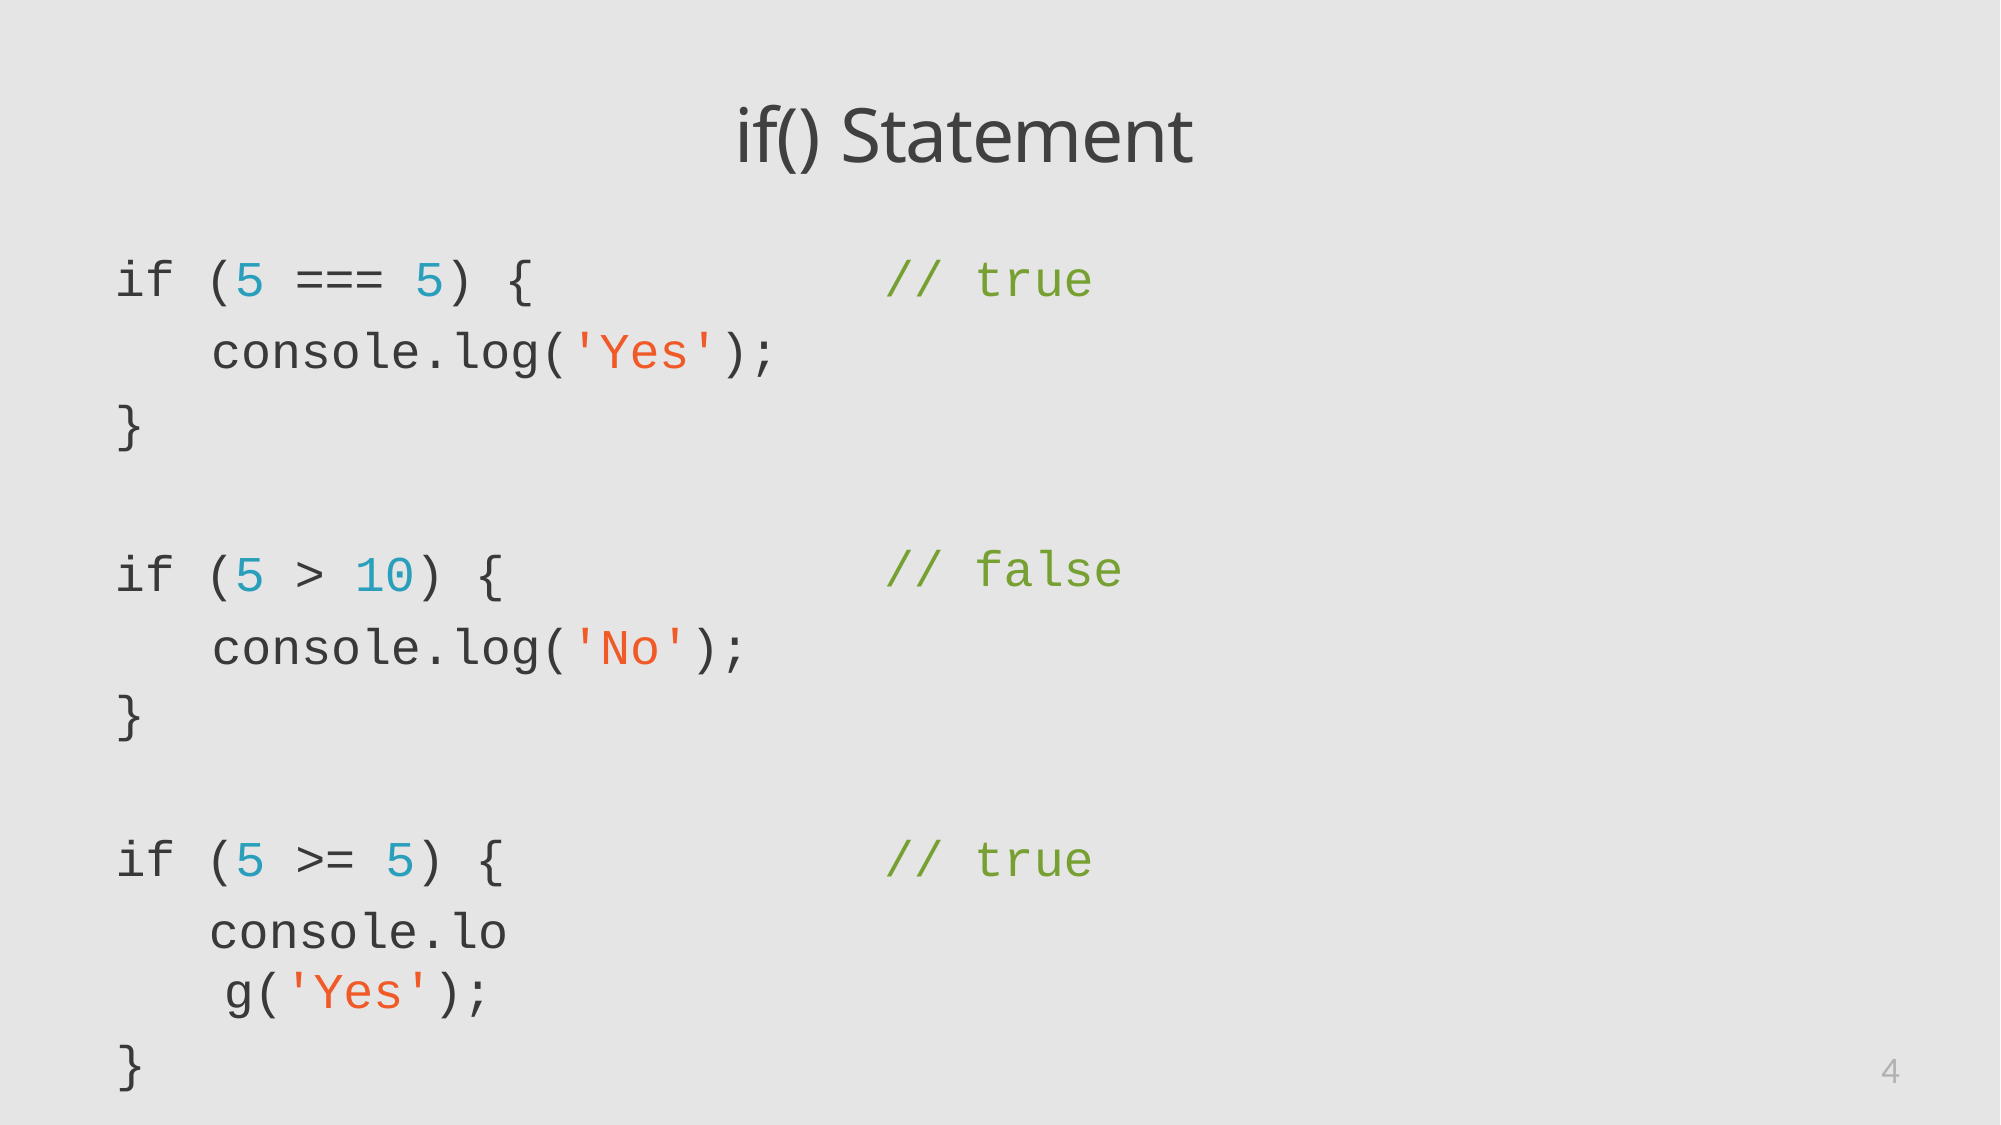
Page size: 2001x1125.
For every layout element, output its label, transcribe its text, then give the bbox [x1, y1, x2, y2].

text_box // true [882, 824, 1096, 887]
text_box if (5 === 5) { [112, 244, 537, 307]
text_box console.log('Yes'); [209, 316, 783, 379]
title if() Statement [732, 84, 1254, 275]
text_box // false [882, 534, 1126, 597]
text_box } [112, 679, 148, 742]
text_box } if (5 > 10) { console.log('No'); [112, 389, 753, 675]
text_box // true [882, 275, 1096, 307]
text_box if (5 >= 5) { console.log('Yes'); } [112, 812, 783, 1092]
slide_number 4 [1440, 1046, 1900, 1103]
